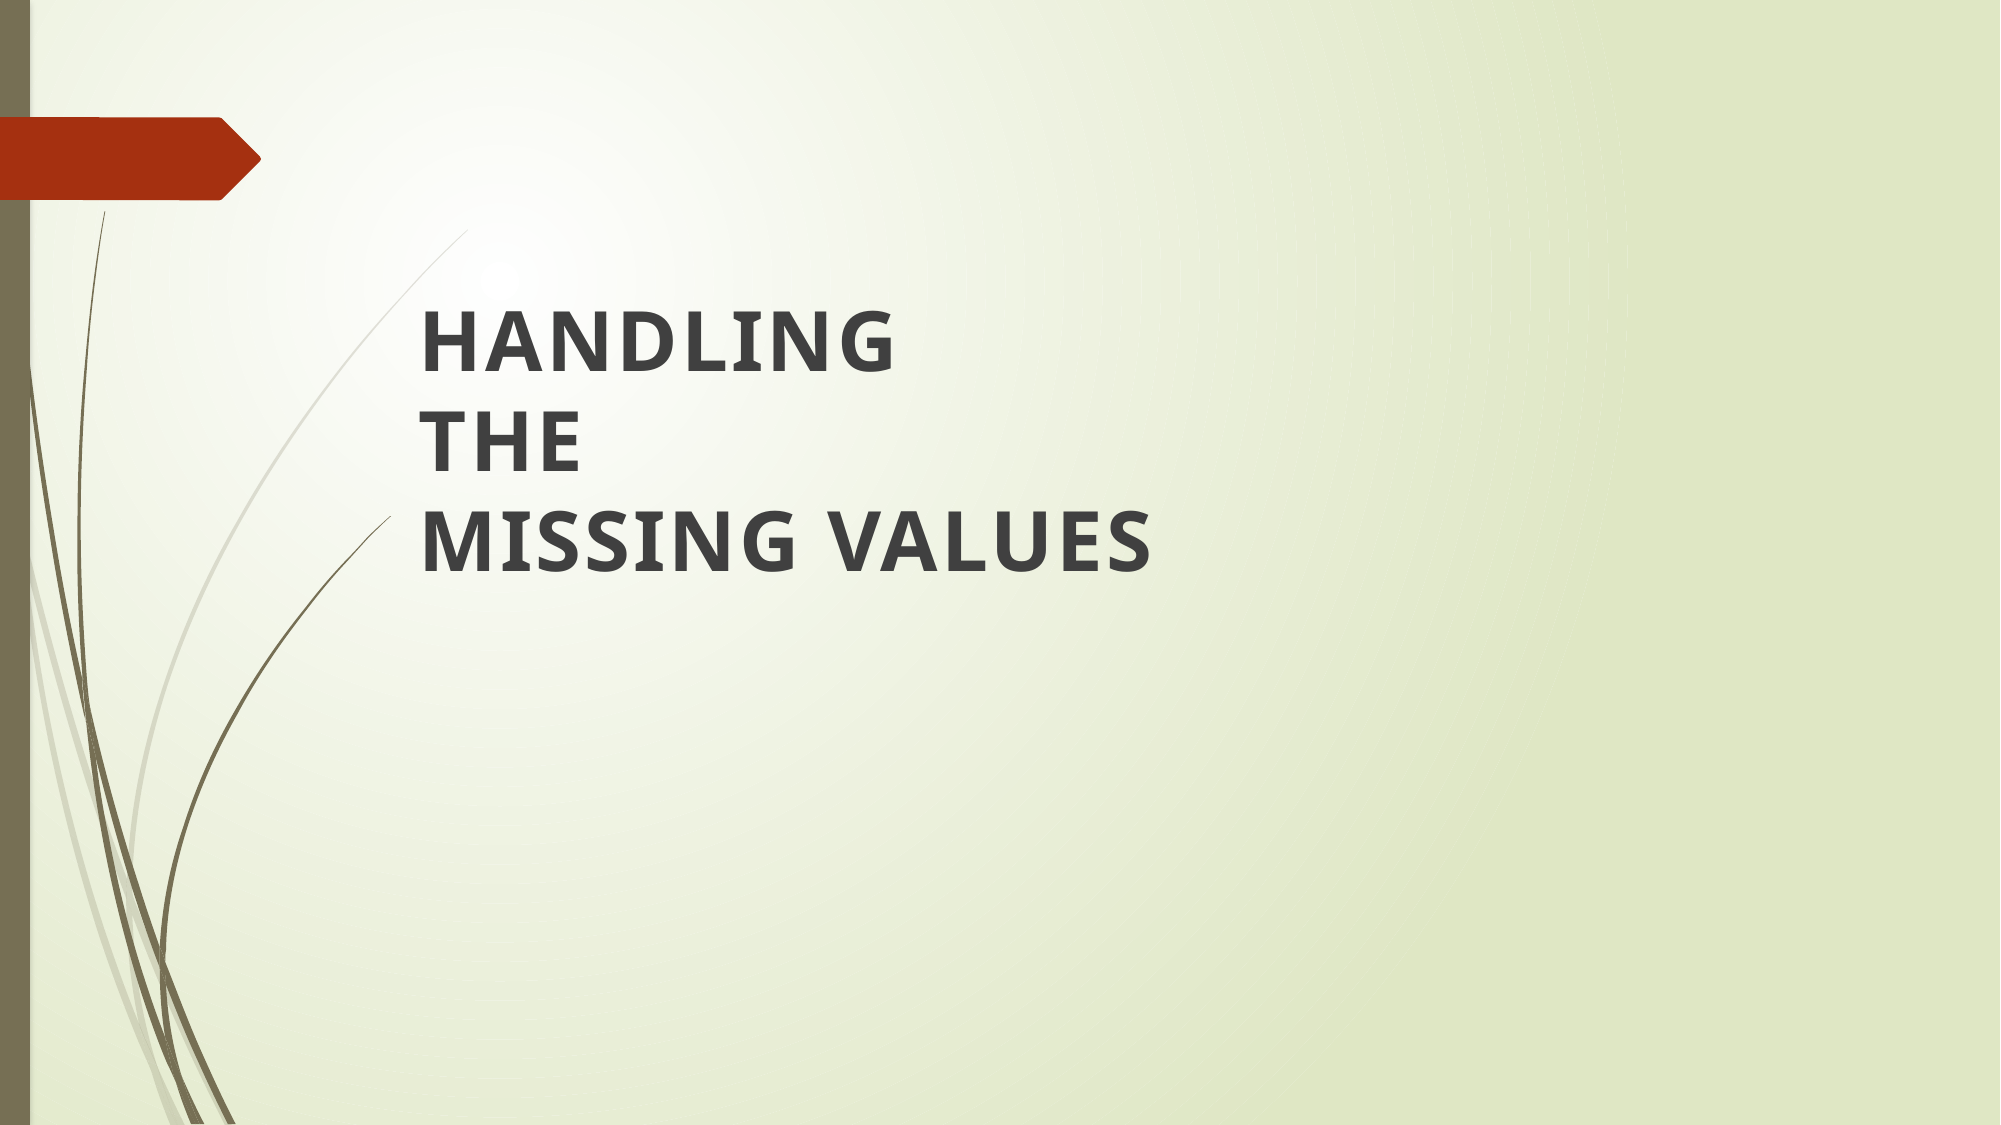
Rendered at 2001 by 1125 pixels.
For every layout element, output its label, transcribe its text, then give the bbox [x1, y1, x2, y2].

title HANDLING THE MISSING VALUES [403, 280, 1904, 720]
